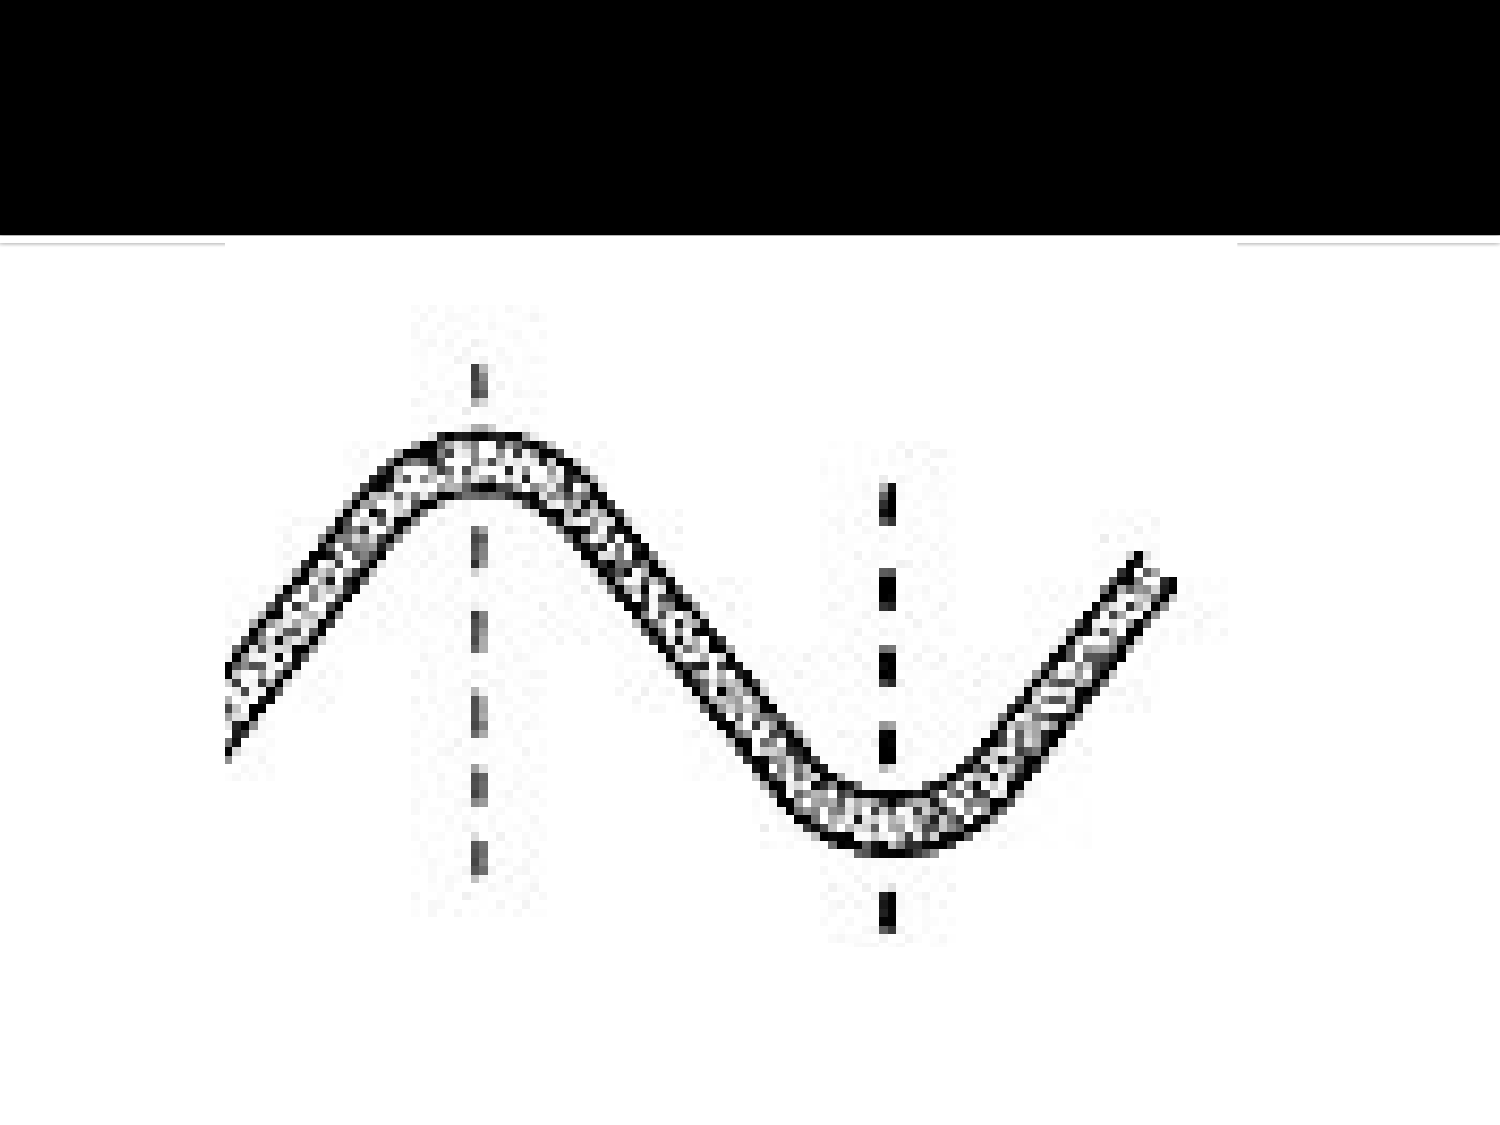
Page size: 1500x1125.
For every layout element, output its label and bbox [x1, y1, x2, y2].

picture [224, 237, 1238, 947]
